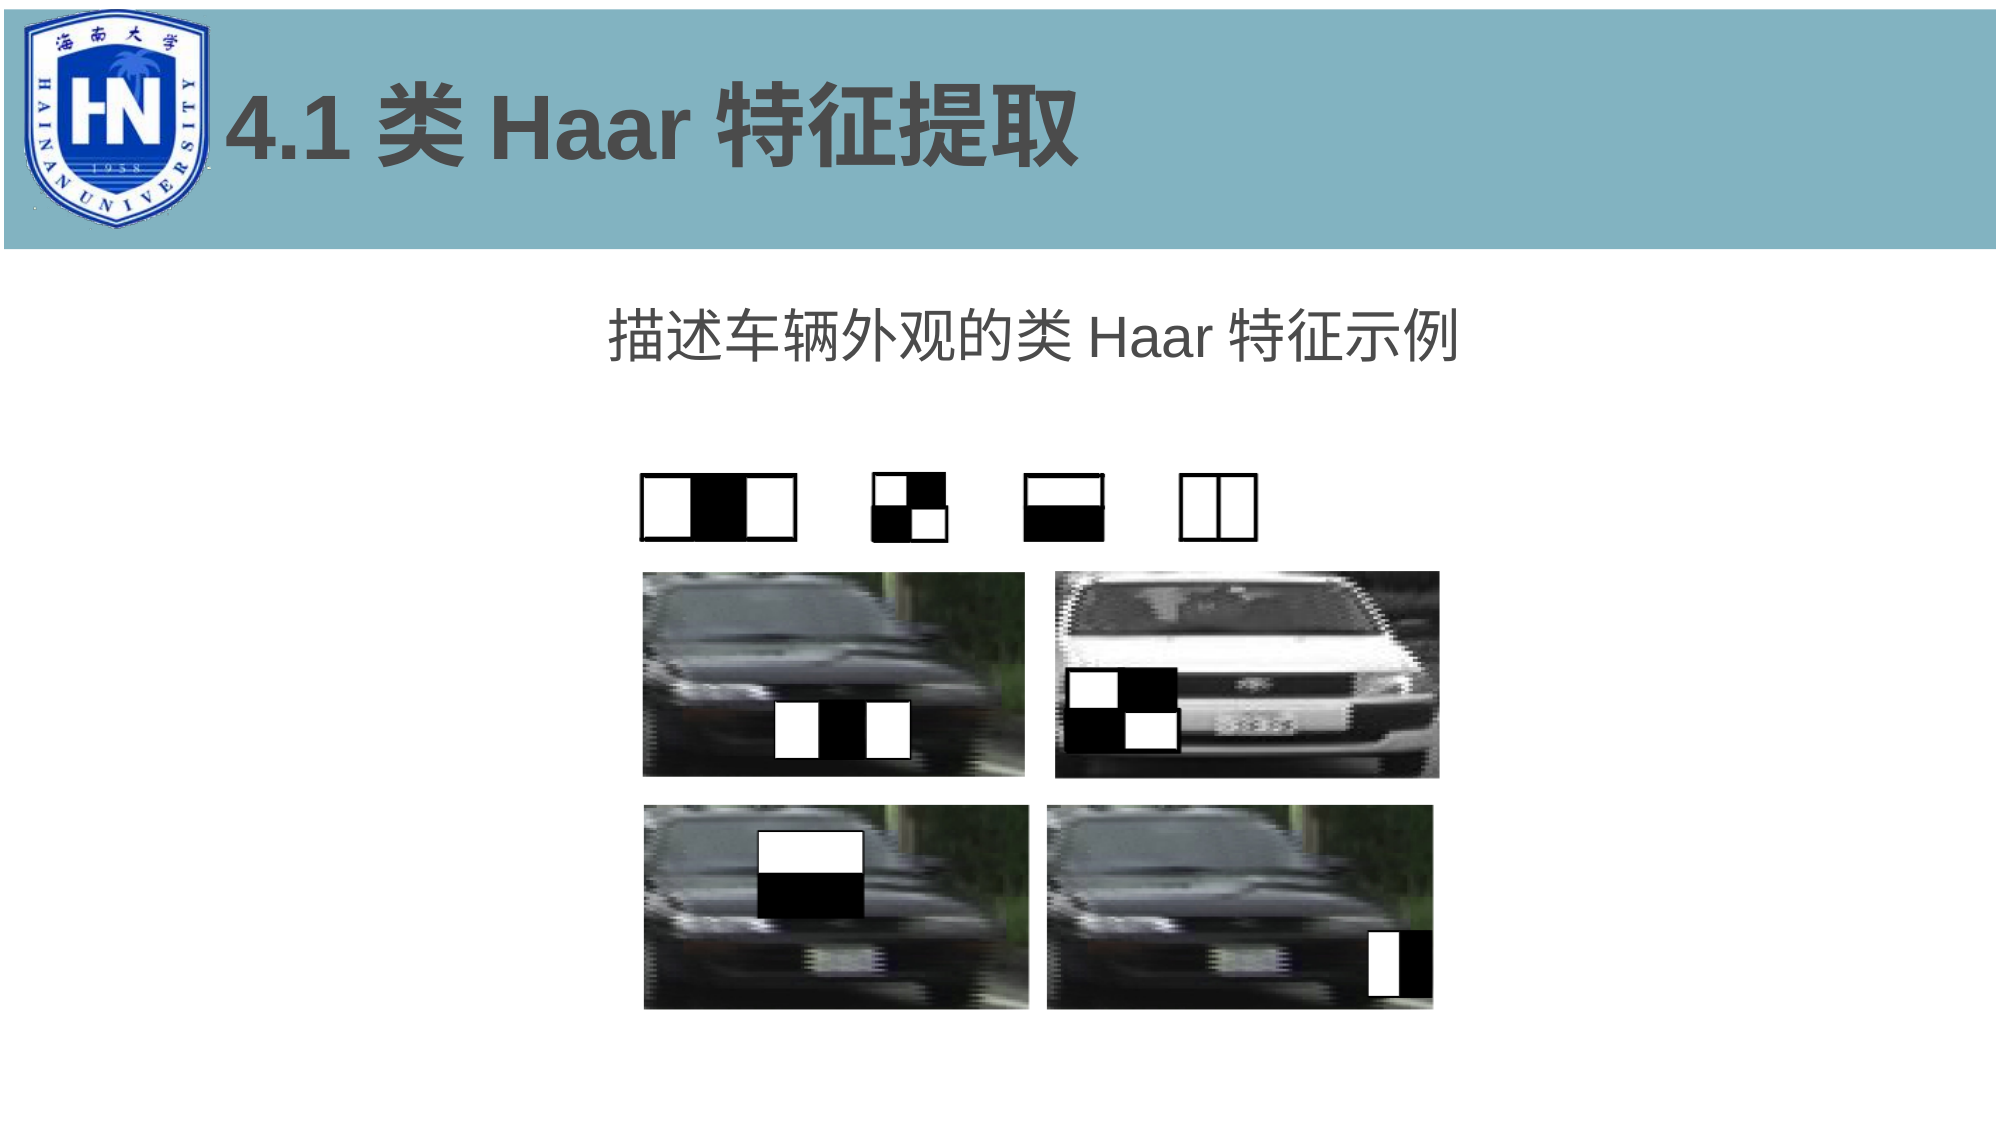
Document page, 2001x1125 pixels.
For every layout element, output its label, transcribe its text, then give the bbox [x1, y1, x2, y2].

list 描述车辆外观的类Haar特征示例 [422, 299, 1629, 1012]
text_box 4.1类Haar特征提取 [210, 20, 1936, 238]
text_box [4, 9, 1996, 250]
picture [24, 9, 211, 230]
picture [493, 425, 1507, 1022]
